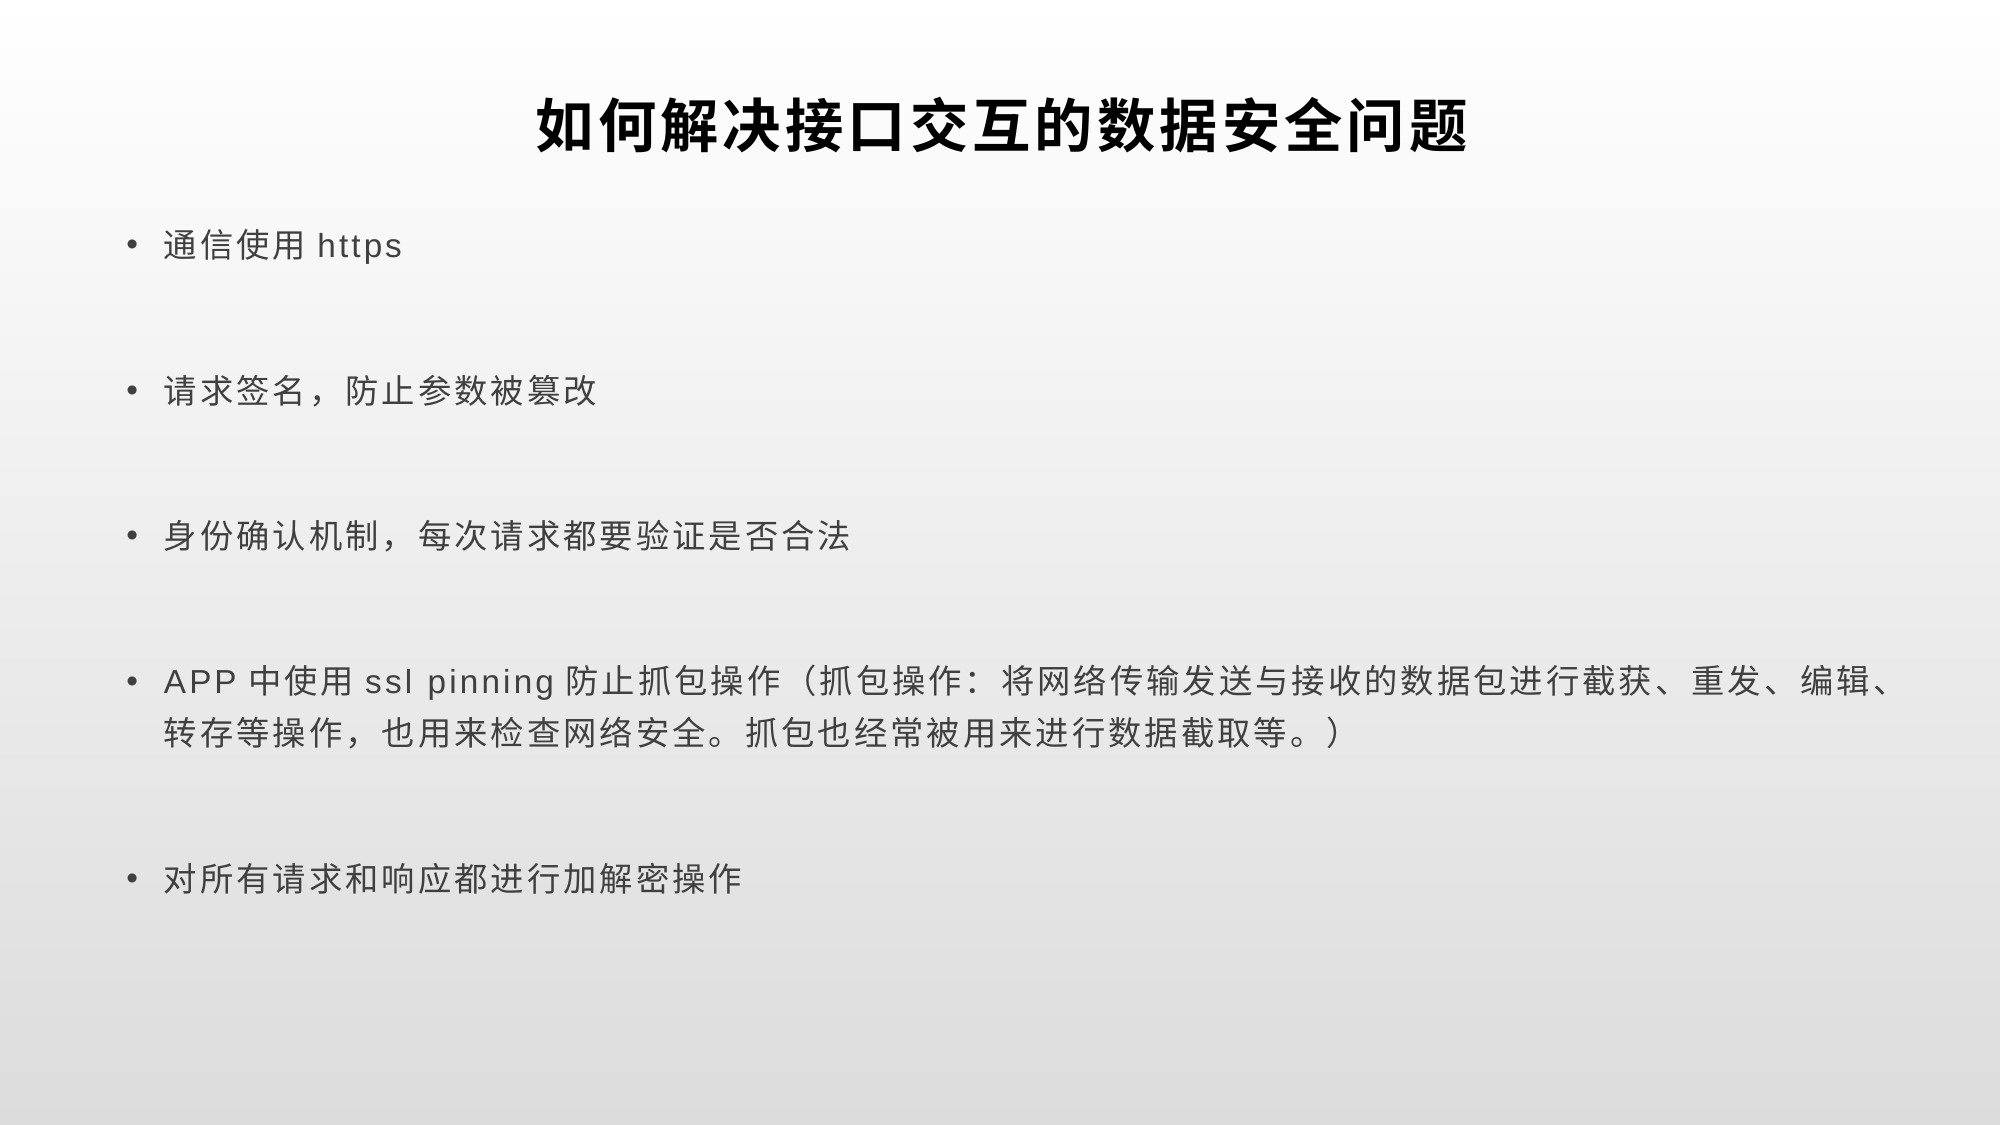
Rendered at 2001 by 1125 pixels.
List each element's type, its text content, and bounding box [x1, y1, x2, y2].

title 如何解决接口交互的数据安全问题 [109, 70, 1891, 178]
list 通信使用https 请求签名，防止参数被篡改 身份确认机制，每次请求都要验证是否合法 APP中使用ssl pinning防止抓包操作（抓包操作：将网络传输发送与接收的数据包进行截获、重发、编辑、转存等操作，也用来检查网络安全。抓包也经常被用来进行数据截取等。） 对所有请求和响应都进行加解密操作 [109, 212, 1891, 1040]
